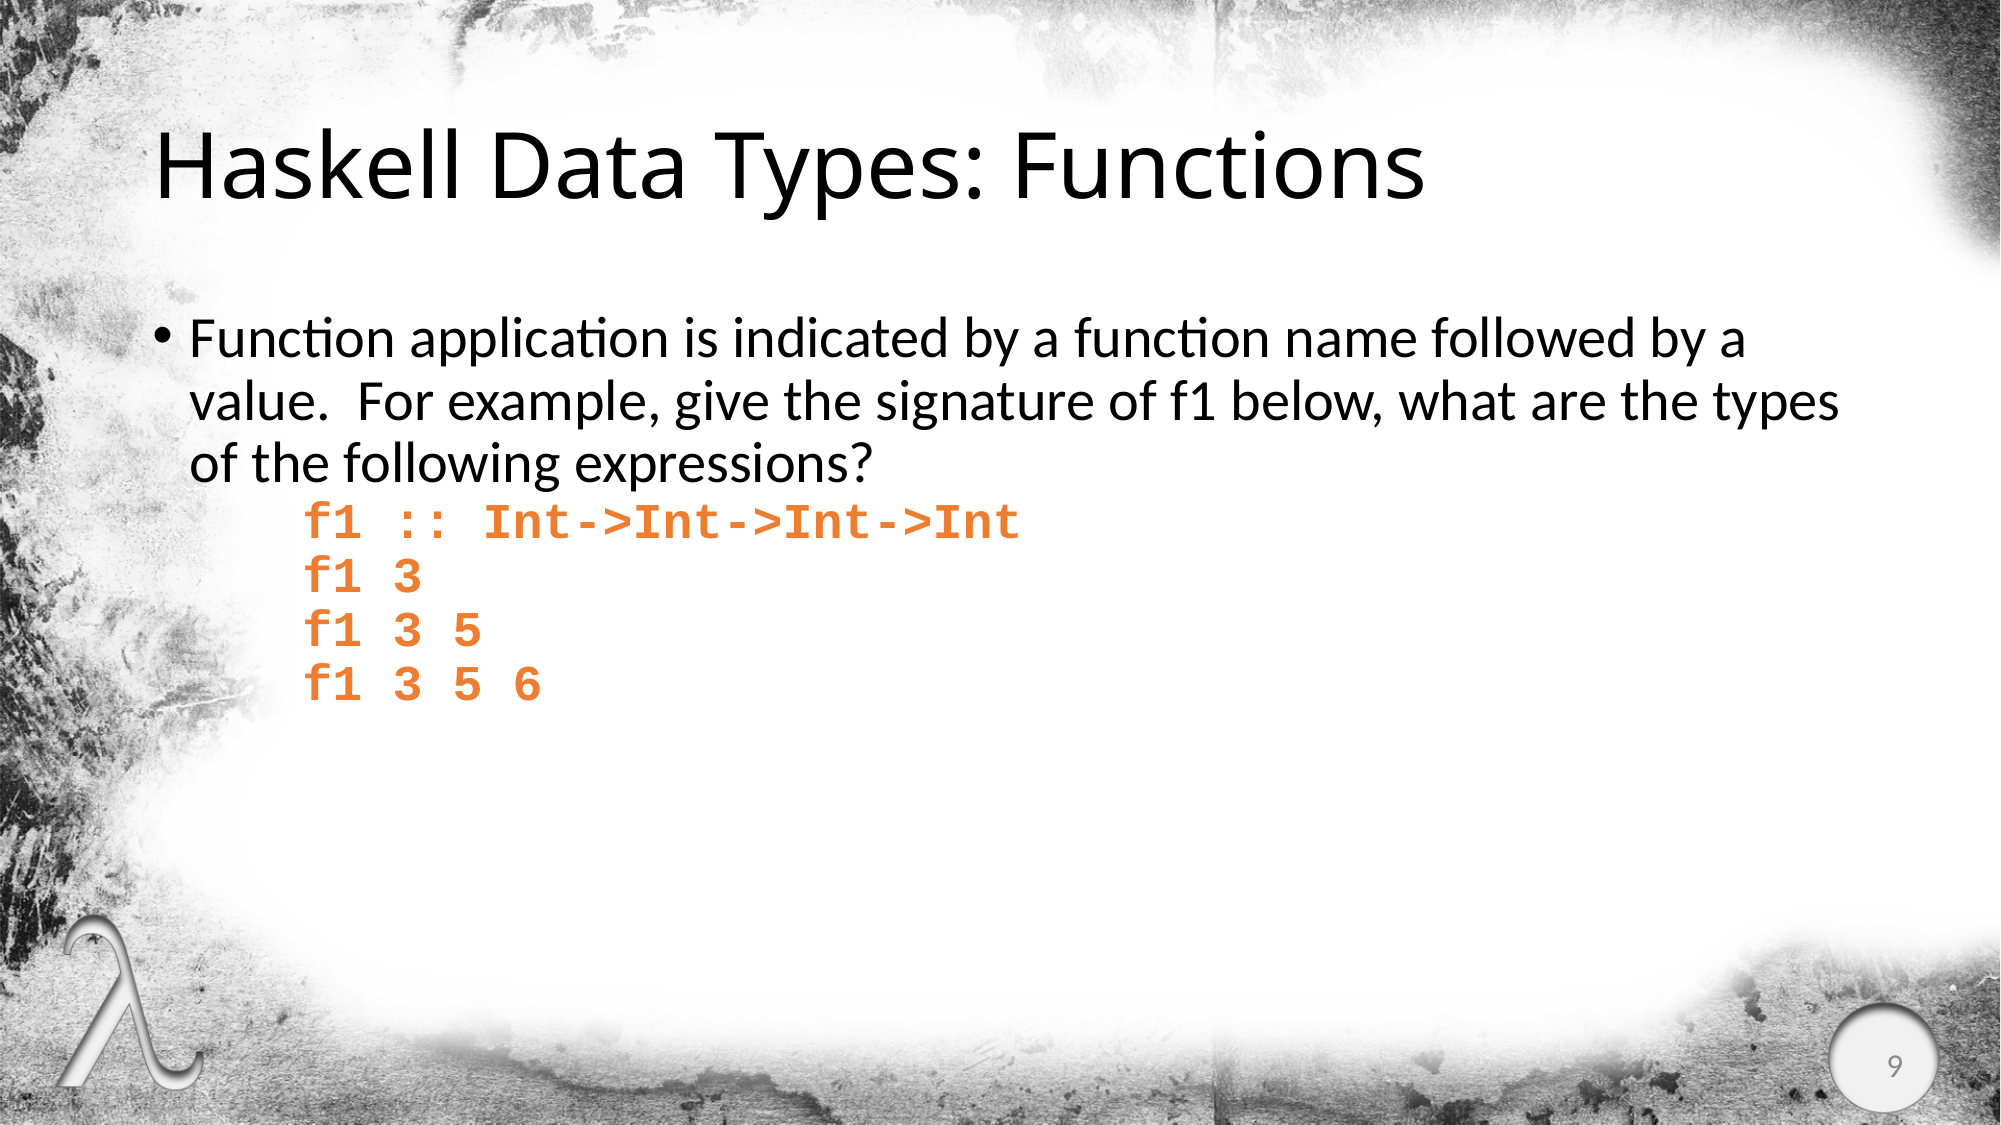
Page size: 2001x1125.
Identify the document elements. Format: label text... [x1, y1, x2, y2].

picture [0, 0, 2001, 1125]
list Function application is indicated by a function name followed by a value. For example, give the signature of f1 below, what are the types of the following expressions? f1 :: Int->Int->Int->Int f1 3 f1 3 5 f1 3 5 6 [137, 299, 1863, 1014]
title Haskell Data Types: Functions [137, 59, 1863, 278]
slide_number 9 [1846, 1034, 1919, 1095]
